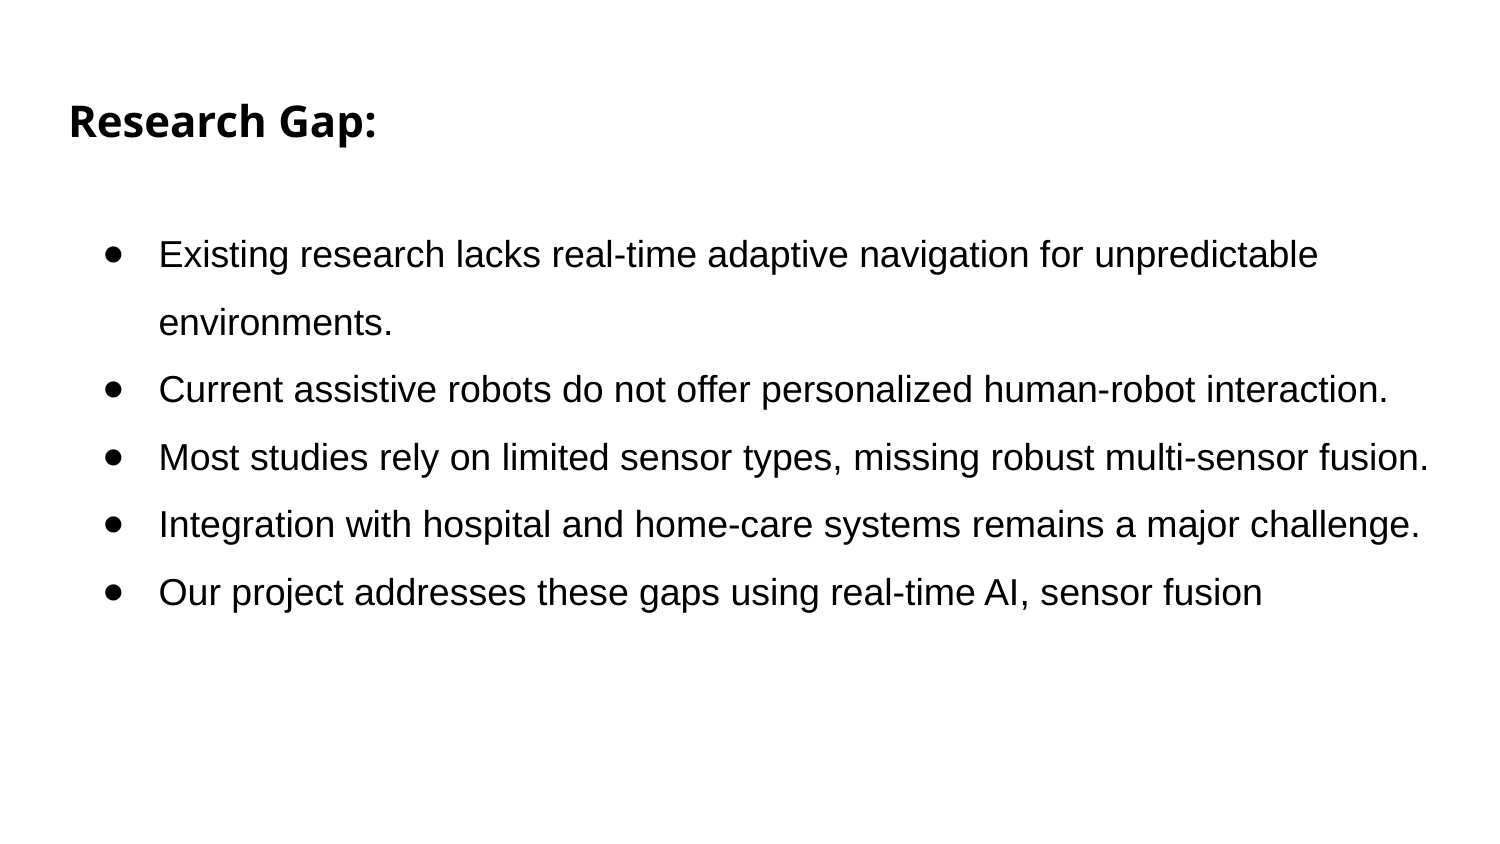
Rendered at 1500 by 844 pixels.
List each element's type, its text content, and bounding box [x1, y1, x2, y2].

text_box Existing research lacks real-time adaptive navigation for unpredictable environments. Current assistive robots do not offer personalized human-robot interaction. Most studies rely on limited sensor types, missing robust multi-sensor fusion. Integration with hospital and home-care systems remains a major challenge. Our project addresses these gaps using real-time AI, sensor fusion [68, 192, 1464, 598]
text_box Research Gap: [53, 78, 713, 183]
